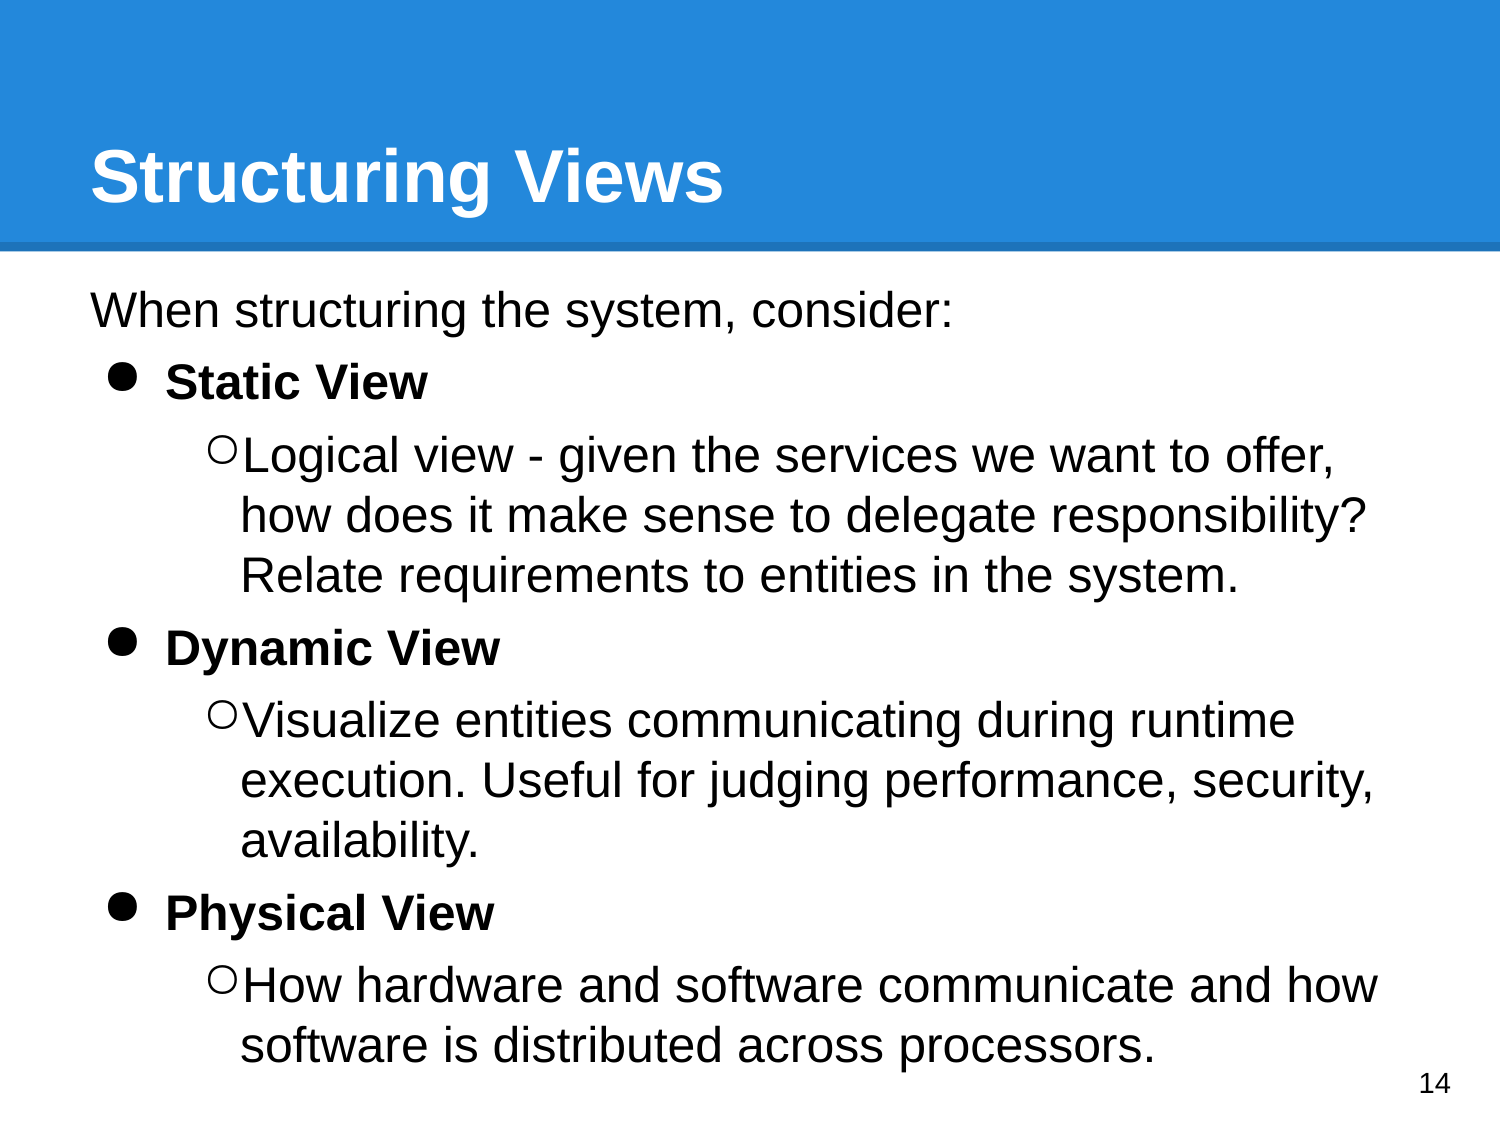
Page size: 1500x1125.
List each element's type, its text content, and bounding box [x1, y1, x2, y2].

title Structuring Views [75, 45, 1425, 233]
list When structuring the system, consider: Static View Logical view - given the services we want to offer, how does it make sense to delegate responsibility? Relate requirements to entities in the system. Dynamic View Visualize entities communicating during runtime execution. Useful for judging performance, security, availability. Physical View How hardware and software communicate and how software is distributed across processors. [75, 262, 1425, 1078]
slide_number ‹#› [1403, 1038, 1494, 1125]
